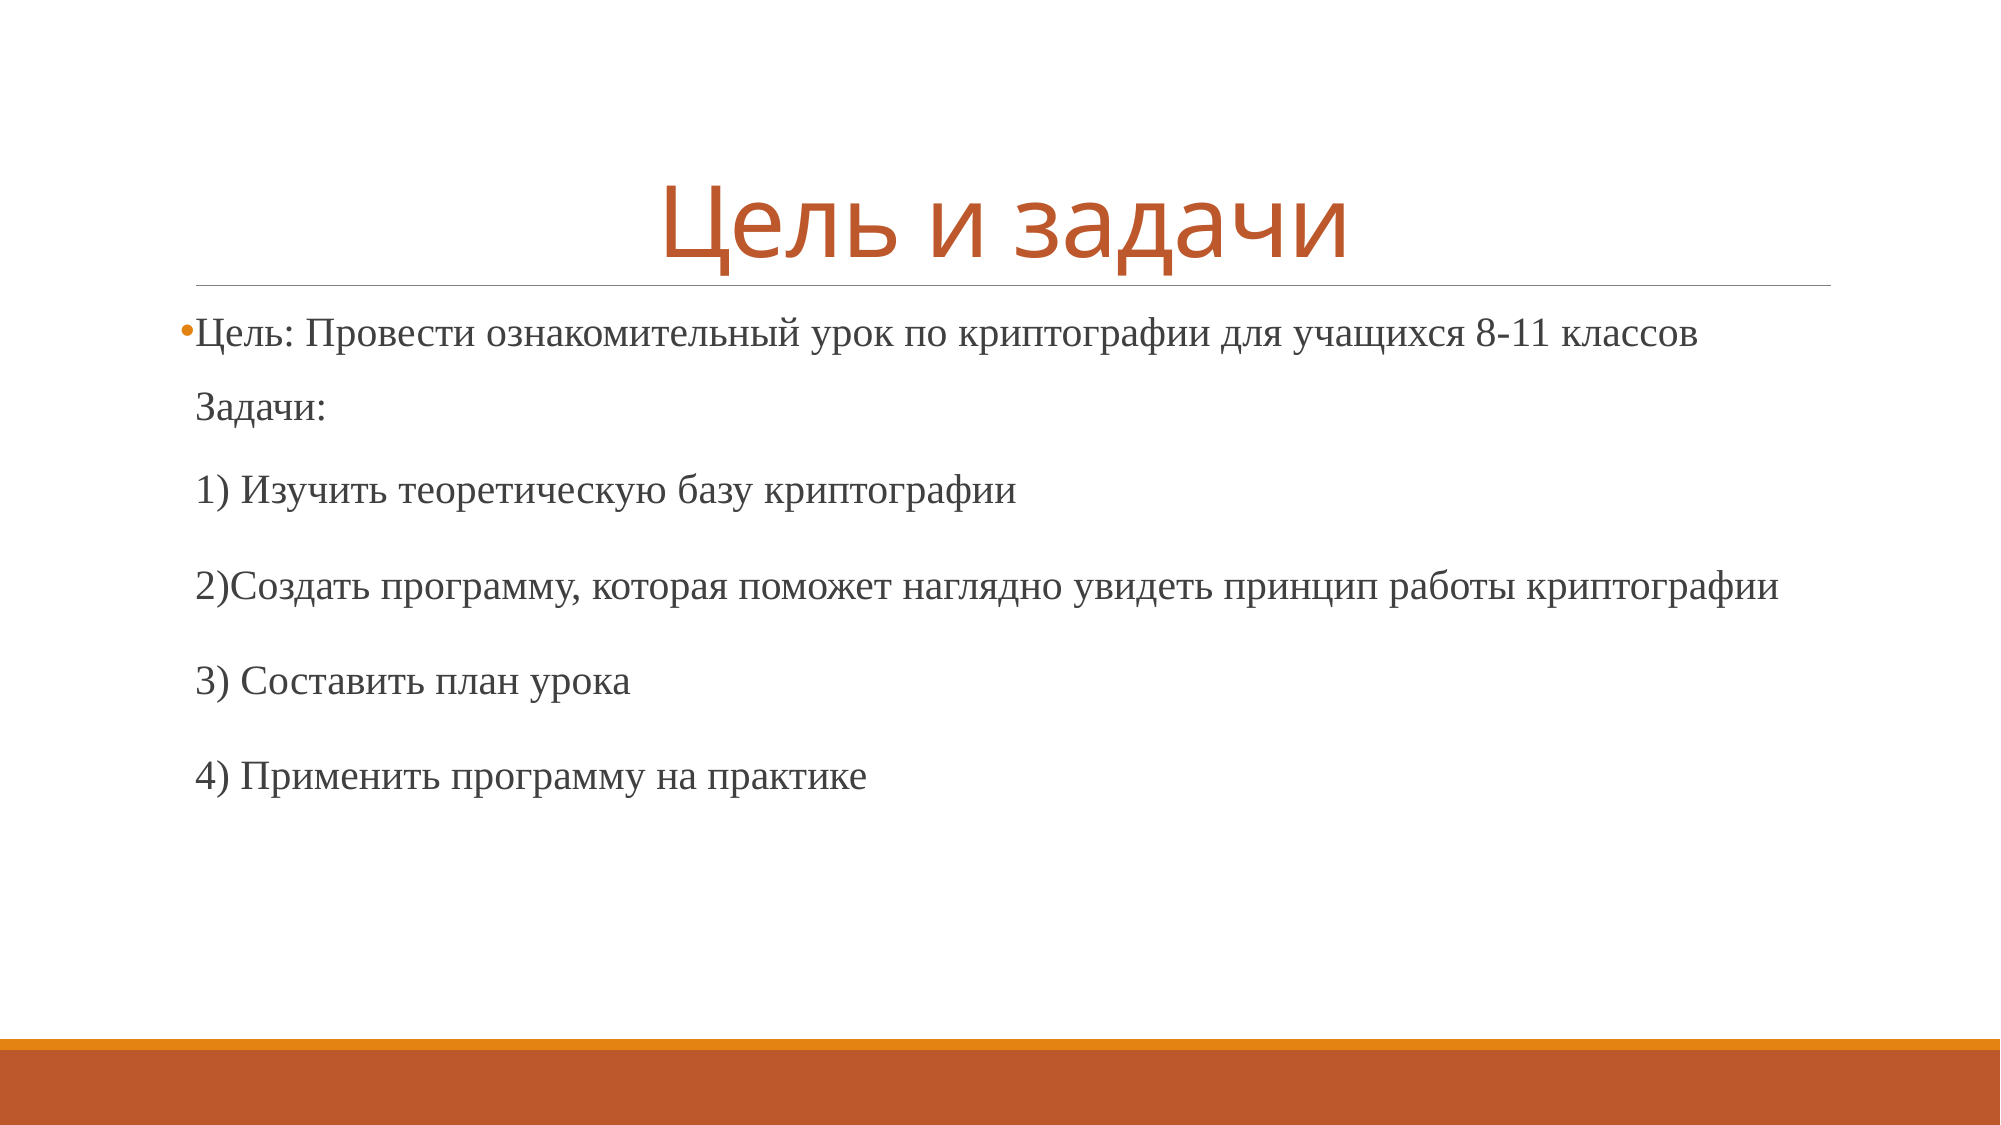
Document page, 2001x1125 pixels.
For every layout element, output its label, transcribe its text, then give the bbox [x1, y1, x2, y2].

title Цель и задачи [180, 47, 1830, 285]
list Цель: Провести ознакомительный урок по криптографии для учащихся 8-11 классов Задачи: 1) Изучить теоретическую базу криптографии 2)Создать программу, которая поможет наглядно увидеть принцип работы криптографии 3) Составить план урока 4) Применить программу на практике [180, 302, 1830, 963]
